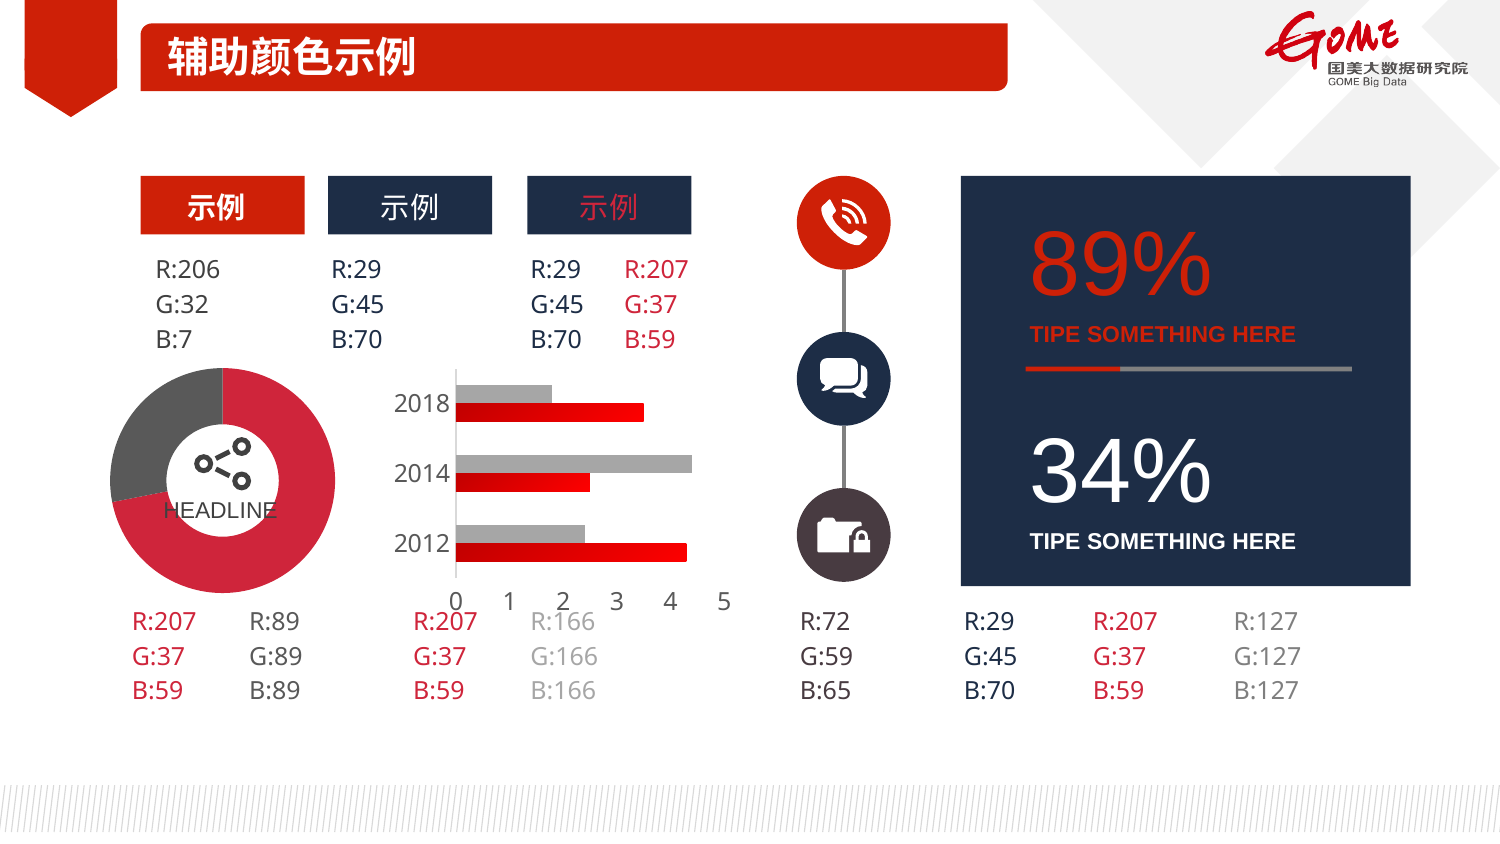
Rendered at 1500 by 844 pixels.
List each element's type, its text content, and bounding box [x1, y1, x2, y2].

text_box R:29 G:45 B:70 [949, 597, 1114, 715]
text_box [794, 330, 893, 428]
text_box [959, 174, 1413, 588]
text_box R:29 G:45 B:70 [515, 246, 609, 361]
text_box R:166 G:166 B:166 [515, 632, 680, 715]
text_box [525, 174, 693, 236]
text_box R:72 G:59 B:65 [785, 597, 949, 715]
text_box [46, 363, 399, 599]
text_box [794, 173, 893, 272]
text_box R:127 G:127 B:127 [1218, 597, 1383, 715]
text_box 34% [1014, 403, 1228, 519]
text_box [1025, 366, 1353, 372]
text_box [819, 198, 868, 247]
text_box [816, 517, 871, 553]
text_box R:89 G:89 B:89 [234, 605, 398, 715]
text_box R:207 G:37 B:59 [398, 632, 515, 715]
title 辅助颜色示例 [152, 23, 1425, 96]
text_box 示例 [357, 181, 463, 229]
text_box TIPE SOMETHING HERE [1014, 519, 1312, 562]
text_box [819, 357, 868, 400]
text_box 89% [1014, 196, 1228, 311]
text_box R:207 G:37 B:59 [1114, 597, 1218, 715]
chart [386, 363, 739, 624]
text_box TIPE SOMETHING HERE [1014, 311, 1312, 355]
text_box [326, 174, 494, 236]
text_box R:207 G:37 B:59 [609, 246, 774, 364]
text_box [140, 175, 305, 361]
text_box R:207 G:37 B:59 [117, 605, 234, 715]
text_box R:29 G:45 B:70 [316, 246, 481, 361]
text_box 示例 [556, 181, 663, 229]
text_box [794, 486, 893, 584]
picture [1265, 11, 1468, 87]
